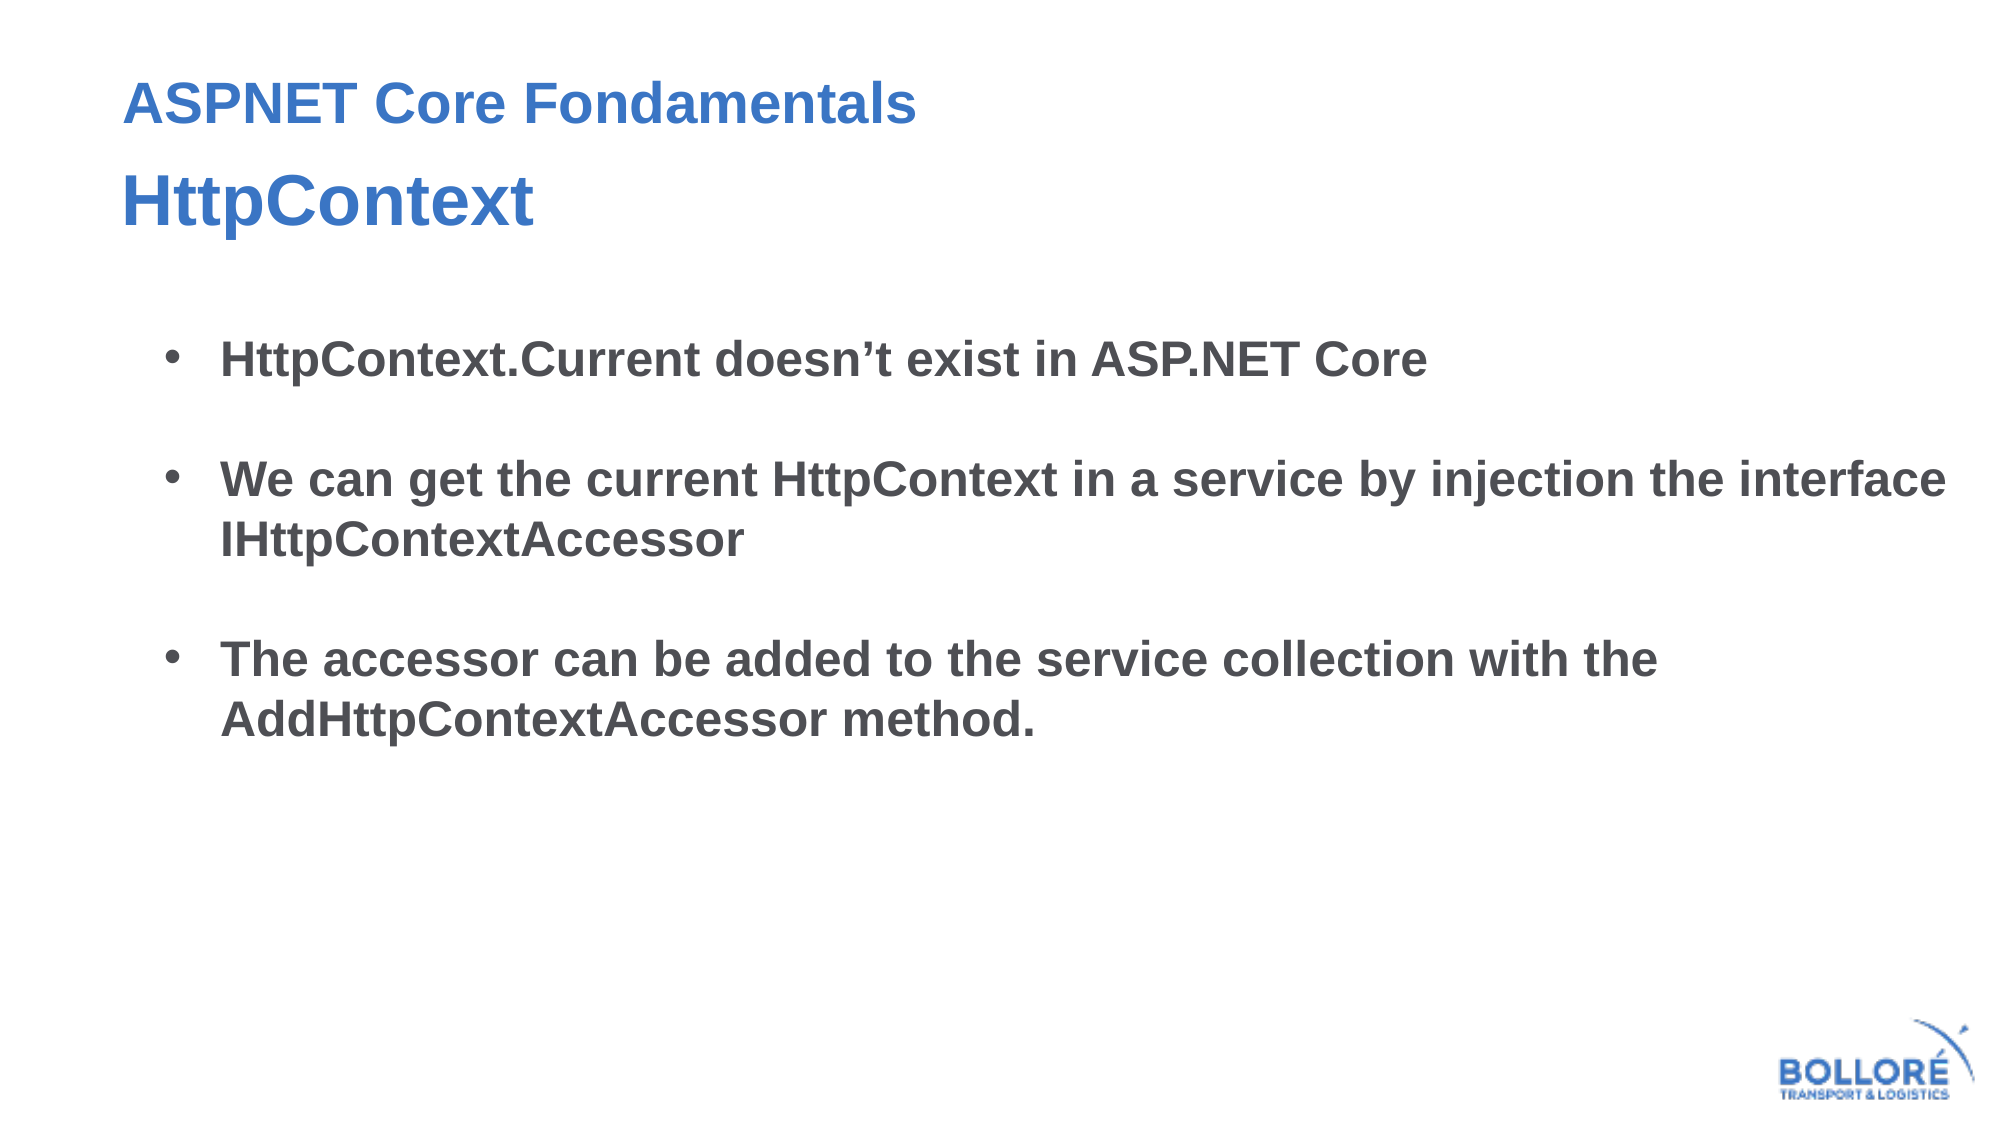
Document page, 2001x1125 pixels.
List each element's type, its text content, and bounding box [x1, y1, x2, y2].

list HttpContext [121, 153, 1881, 241]
list HttpContext.Current doesn’t exist in ASP.NET Core We can get the current HttpContext in a service by injection the interface IHttpContextAccessor The accessor can be added to the service collection with the AddHttpContextAccessor method. [122, 295, 2000, 996]
picture [1754, 996, 2000, 1125]
title ASPNET Core Fondamentals [122, 64, 1882, 136]
